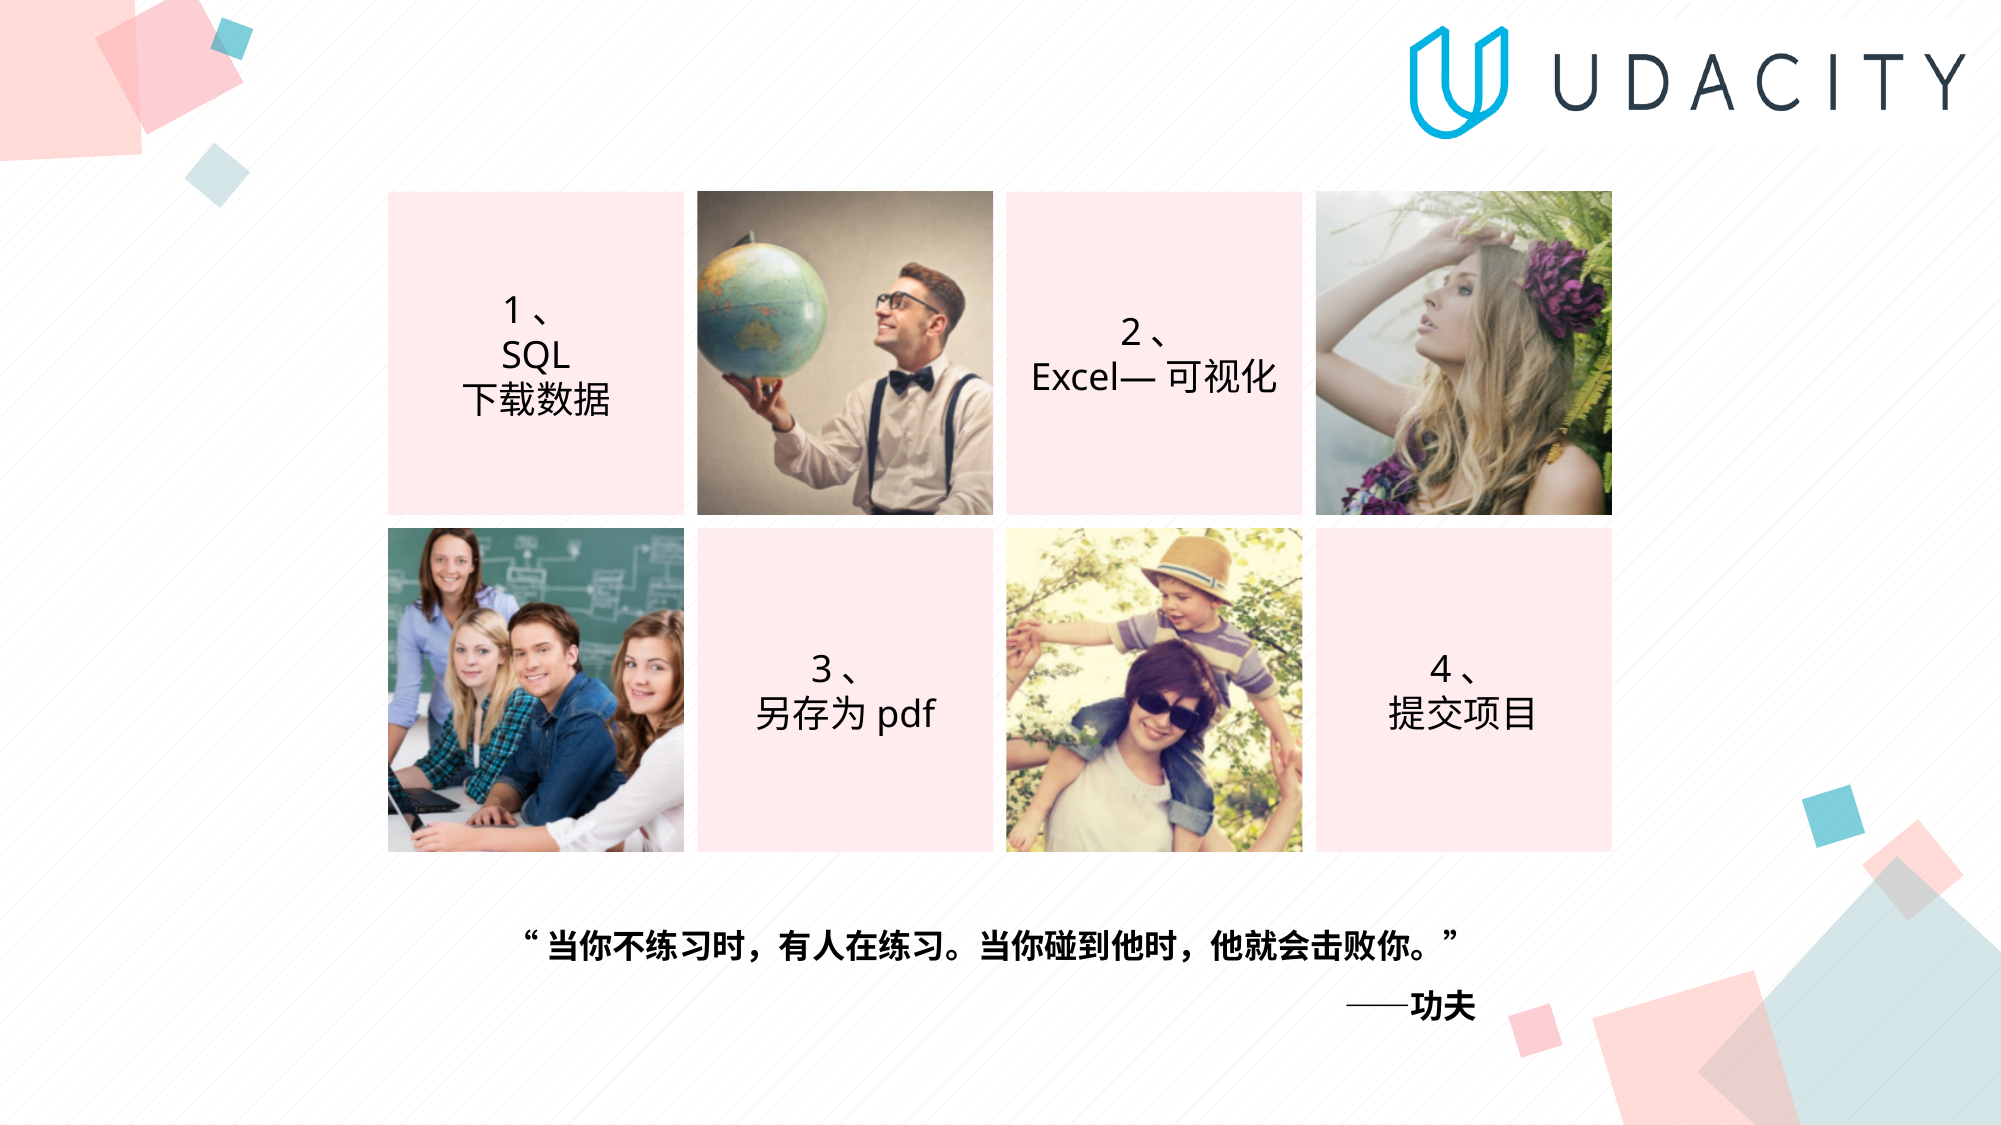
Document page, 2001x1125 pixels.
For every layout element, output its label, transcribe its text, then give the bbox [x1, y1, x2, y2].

text_box 4、 提交项目 [1315, 528, 1612, 852]
text_box [697, 191, 994, 516]
text_box 2、 Excel—可视化 [1006, 191, 1303, 516]
text_box 3、 另存为pdf [697, 528, 994, 852]
text_box [388, 528, 684, 852]
picture [1404, 19, 1971, 145]
text_box 1、 SQL 下载数据 [388, 191, 684, 516]
text_box [1006, 528, 1303, 852]
text_box “当你不练习时，有人在练习。当你碰到他时，他就会击败你。” ——功夫 [426, 887, 1496, 1080]
text_box [1315, 191, 1612, 516]
